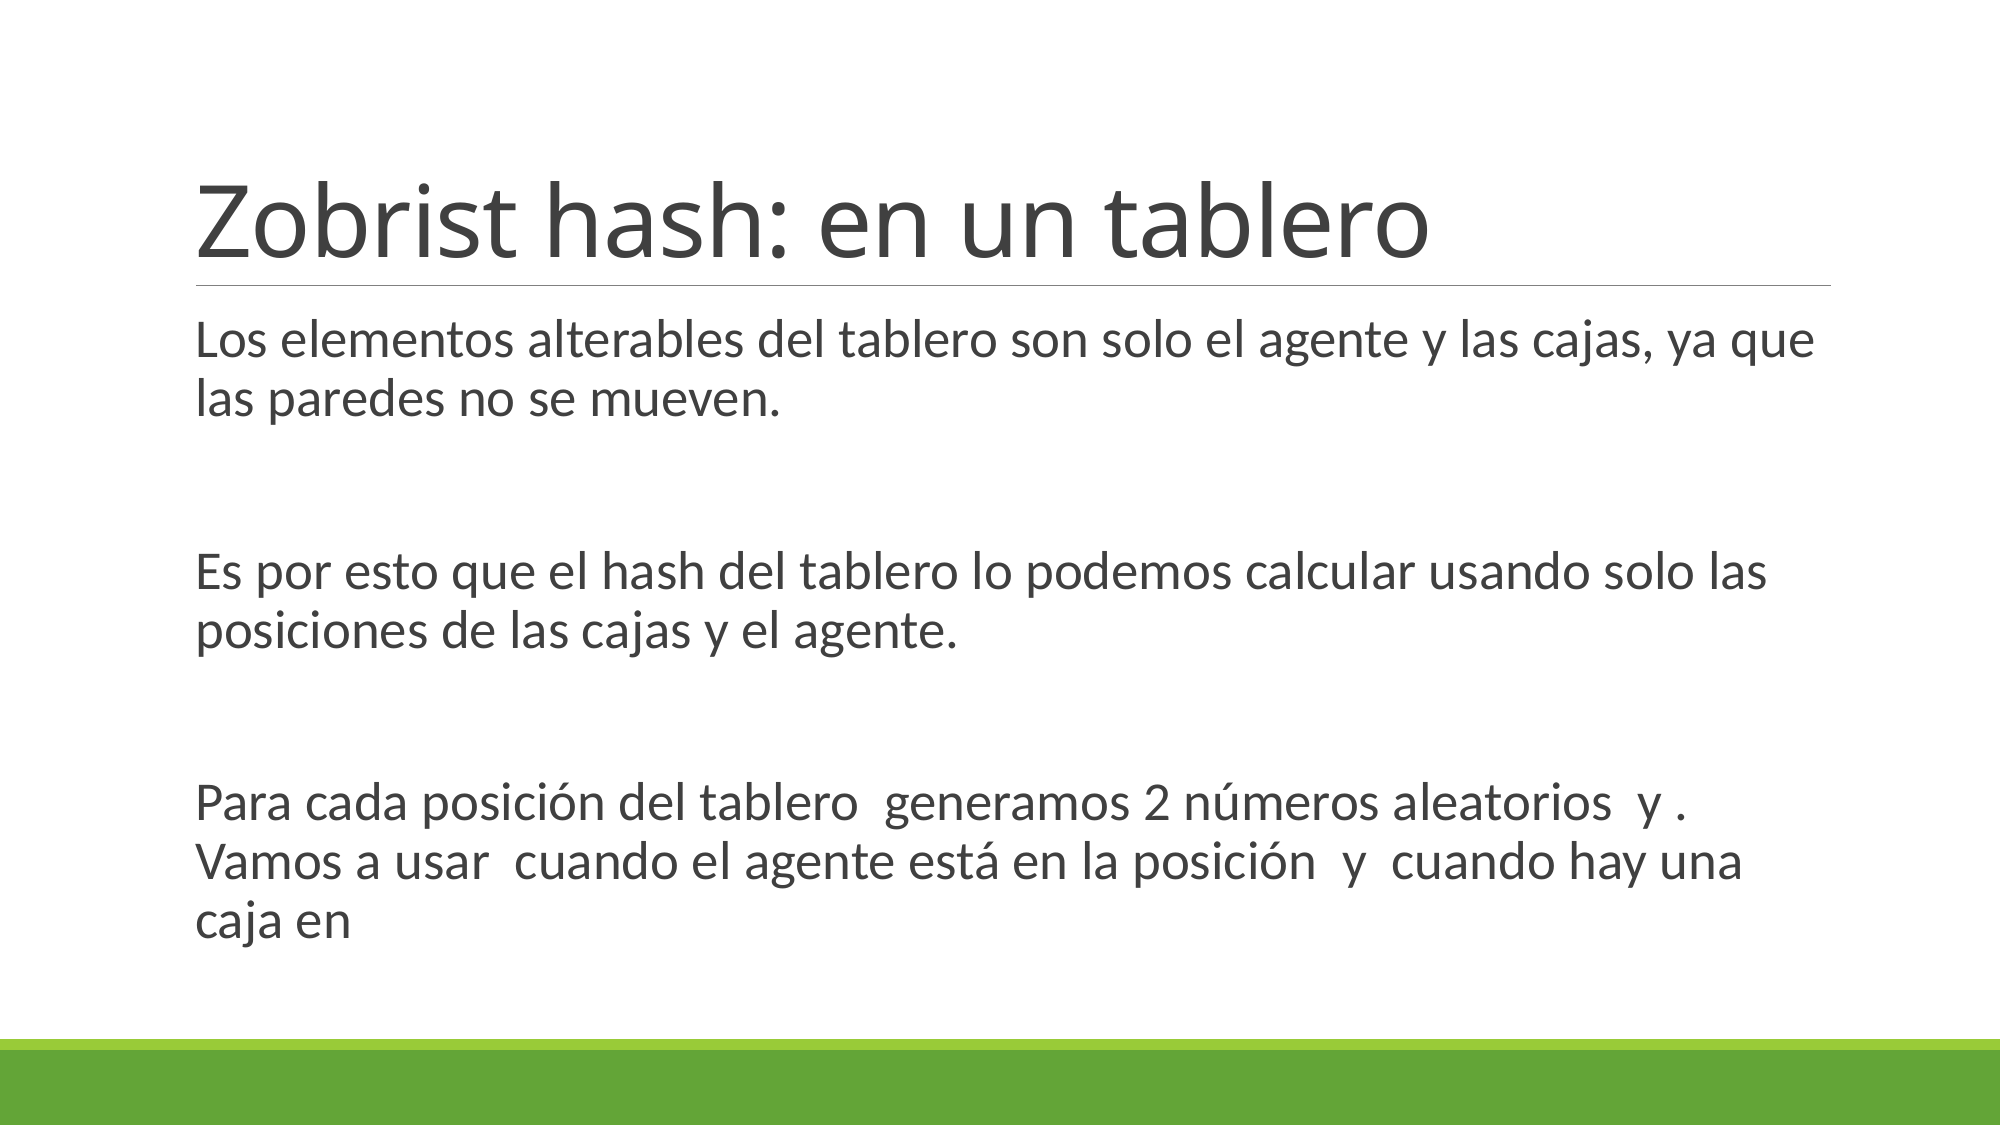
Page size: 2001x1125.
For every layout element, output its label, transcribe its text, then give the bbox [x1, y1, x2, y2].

title Zobrist hash: en un tablero [180, 47, 1830, 285]
